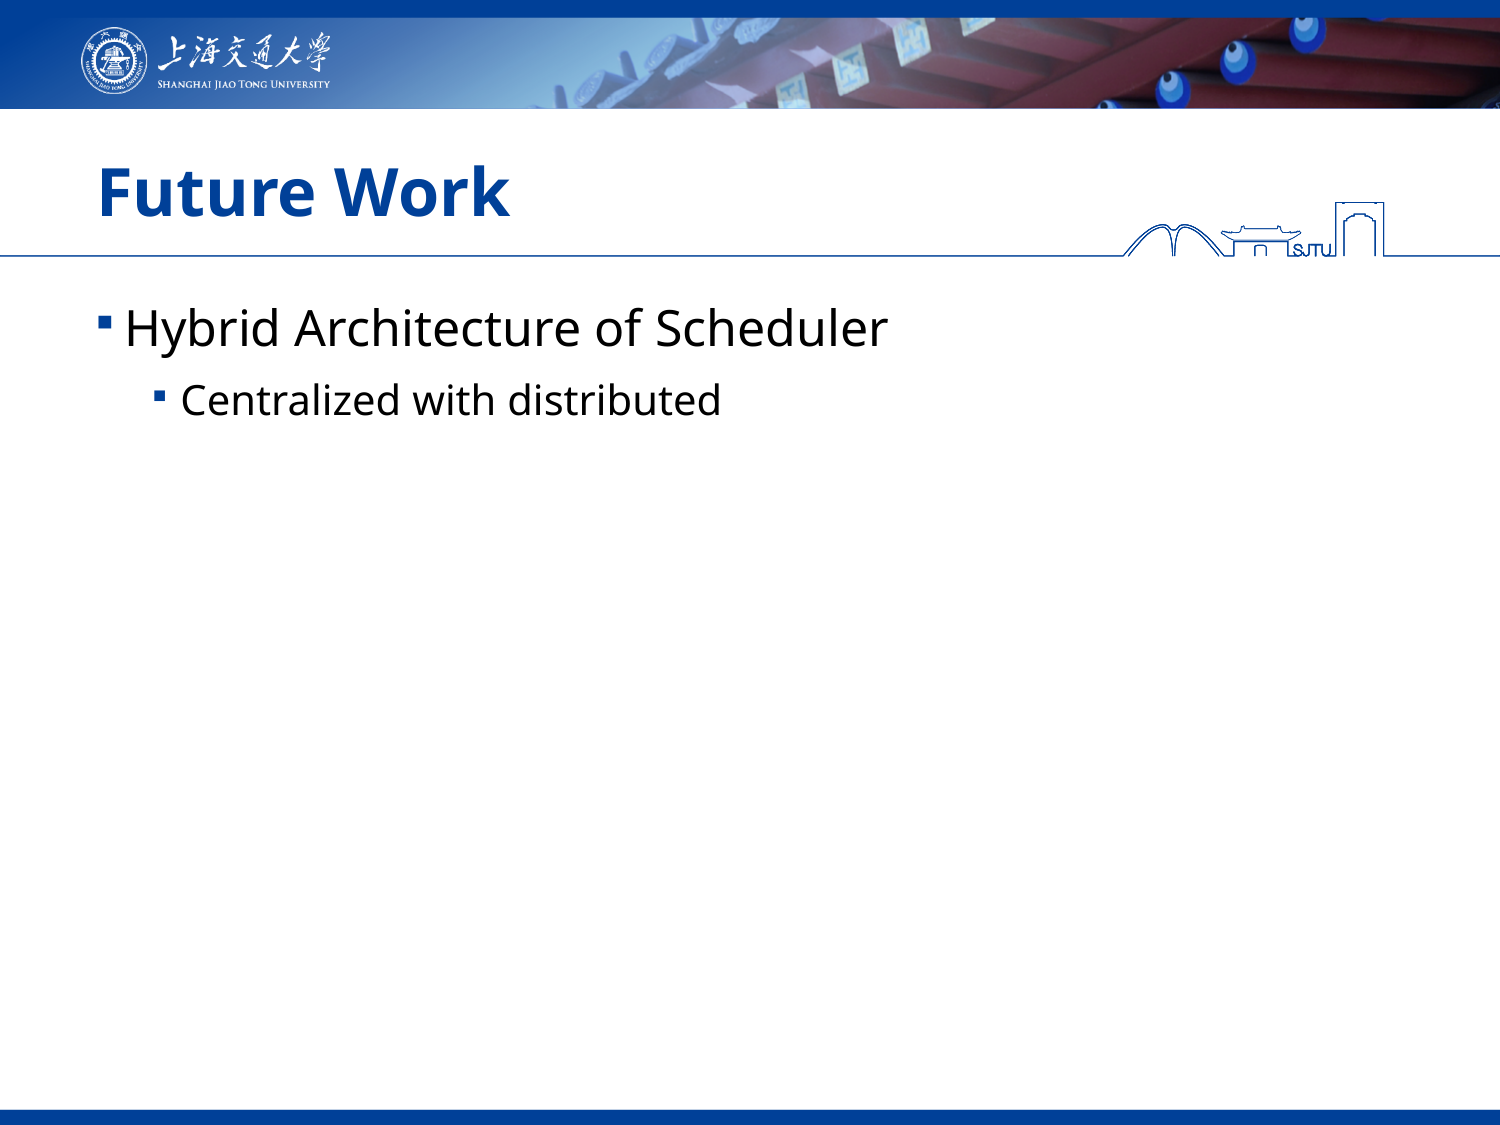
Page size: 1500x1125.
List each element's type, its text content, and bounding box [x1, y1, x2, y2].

picture [0, 18, 1500, 109]
list Hybrid Architecture of Scheduler Centralized with distributed [81, 276, 1455, 1084]
title Future Work [81, 135, 1455, 254]
